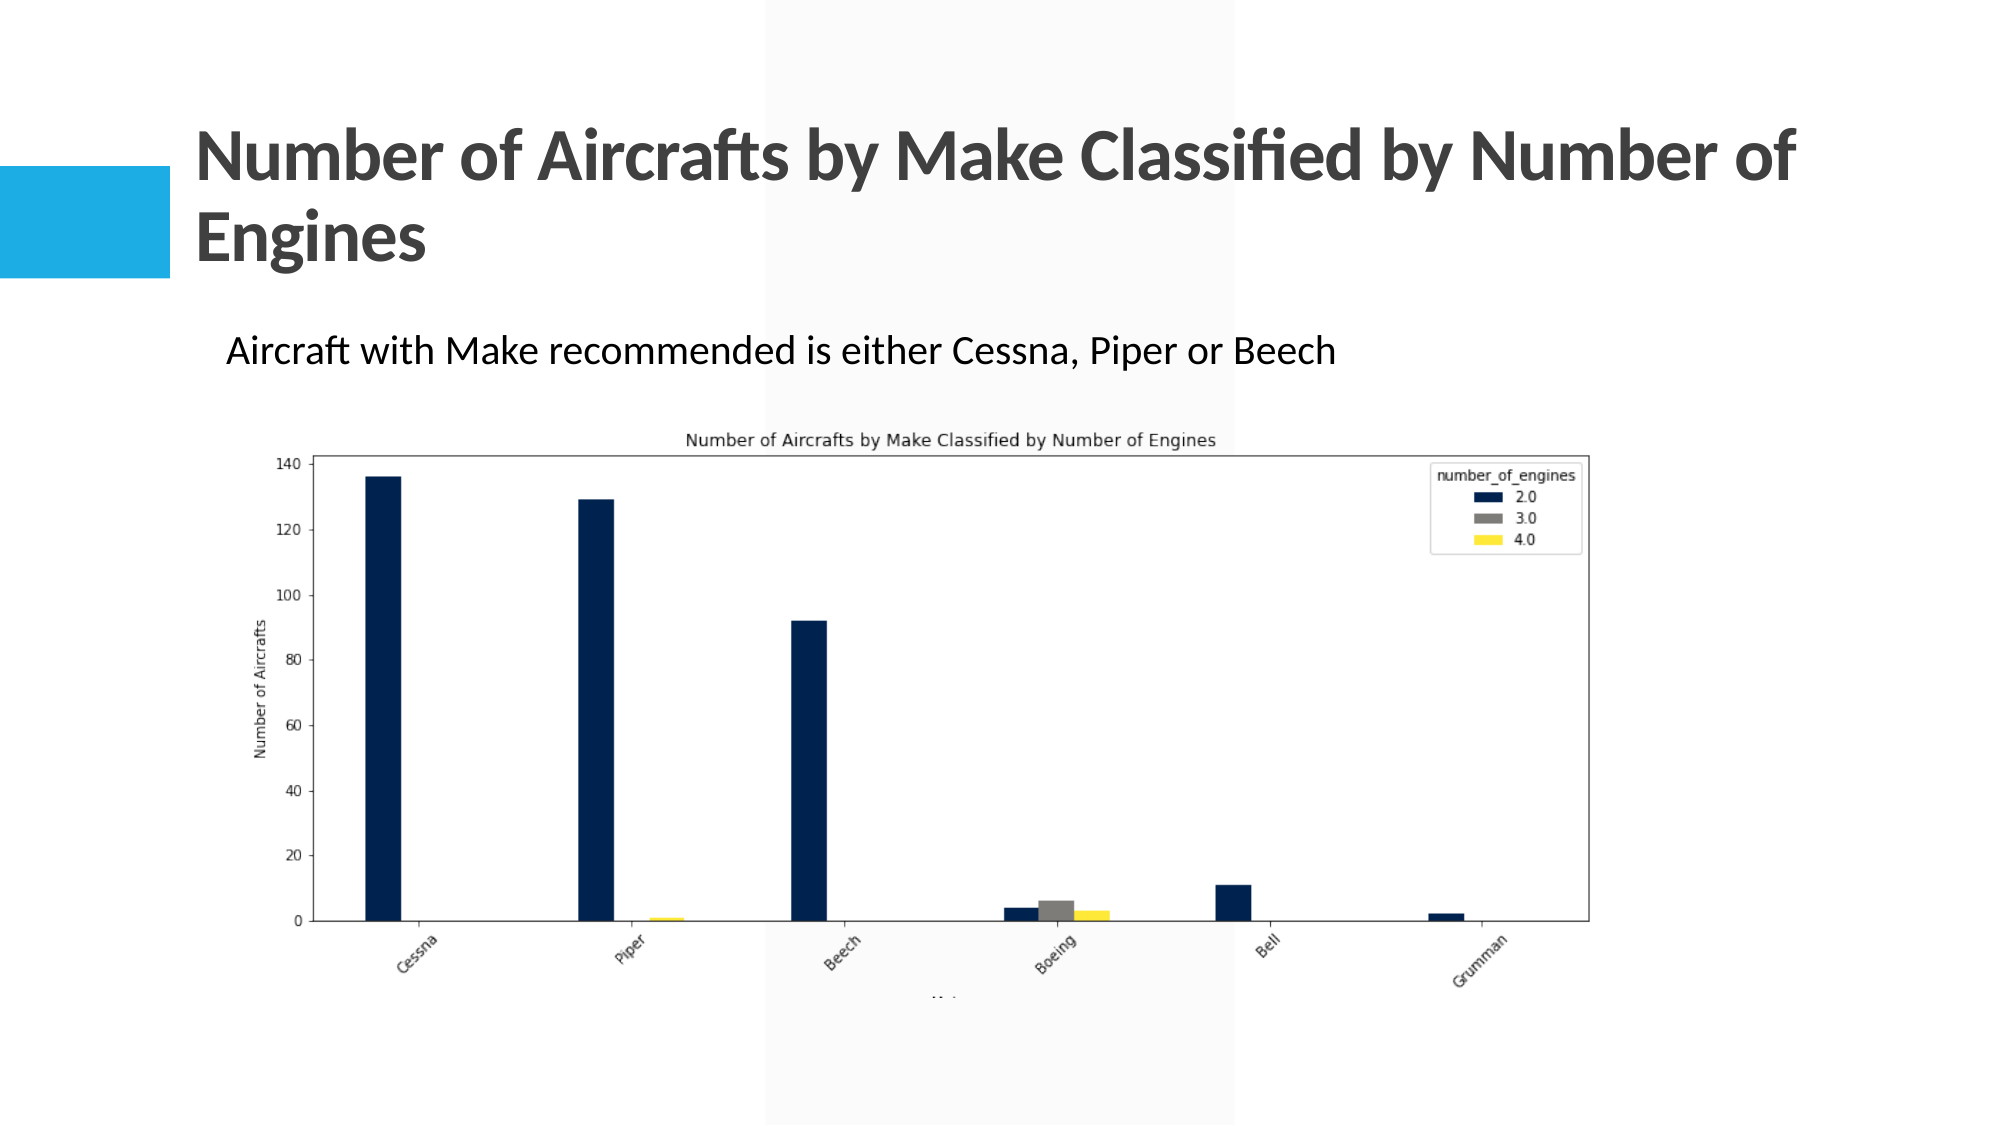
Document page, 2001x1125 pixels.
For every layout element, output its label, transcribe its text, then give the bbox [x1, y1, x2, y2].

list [106, 380, 1753, 998]
title Number of Aircrafts by Make Classified by Number of Engines [180, 47, 1830, 285]
text_box Aircraft with Make recommended is either Cessna, Piper or Beech [201, 315, 1553, 378]
